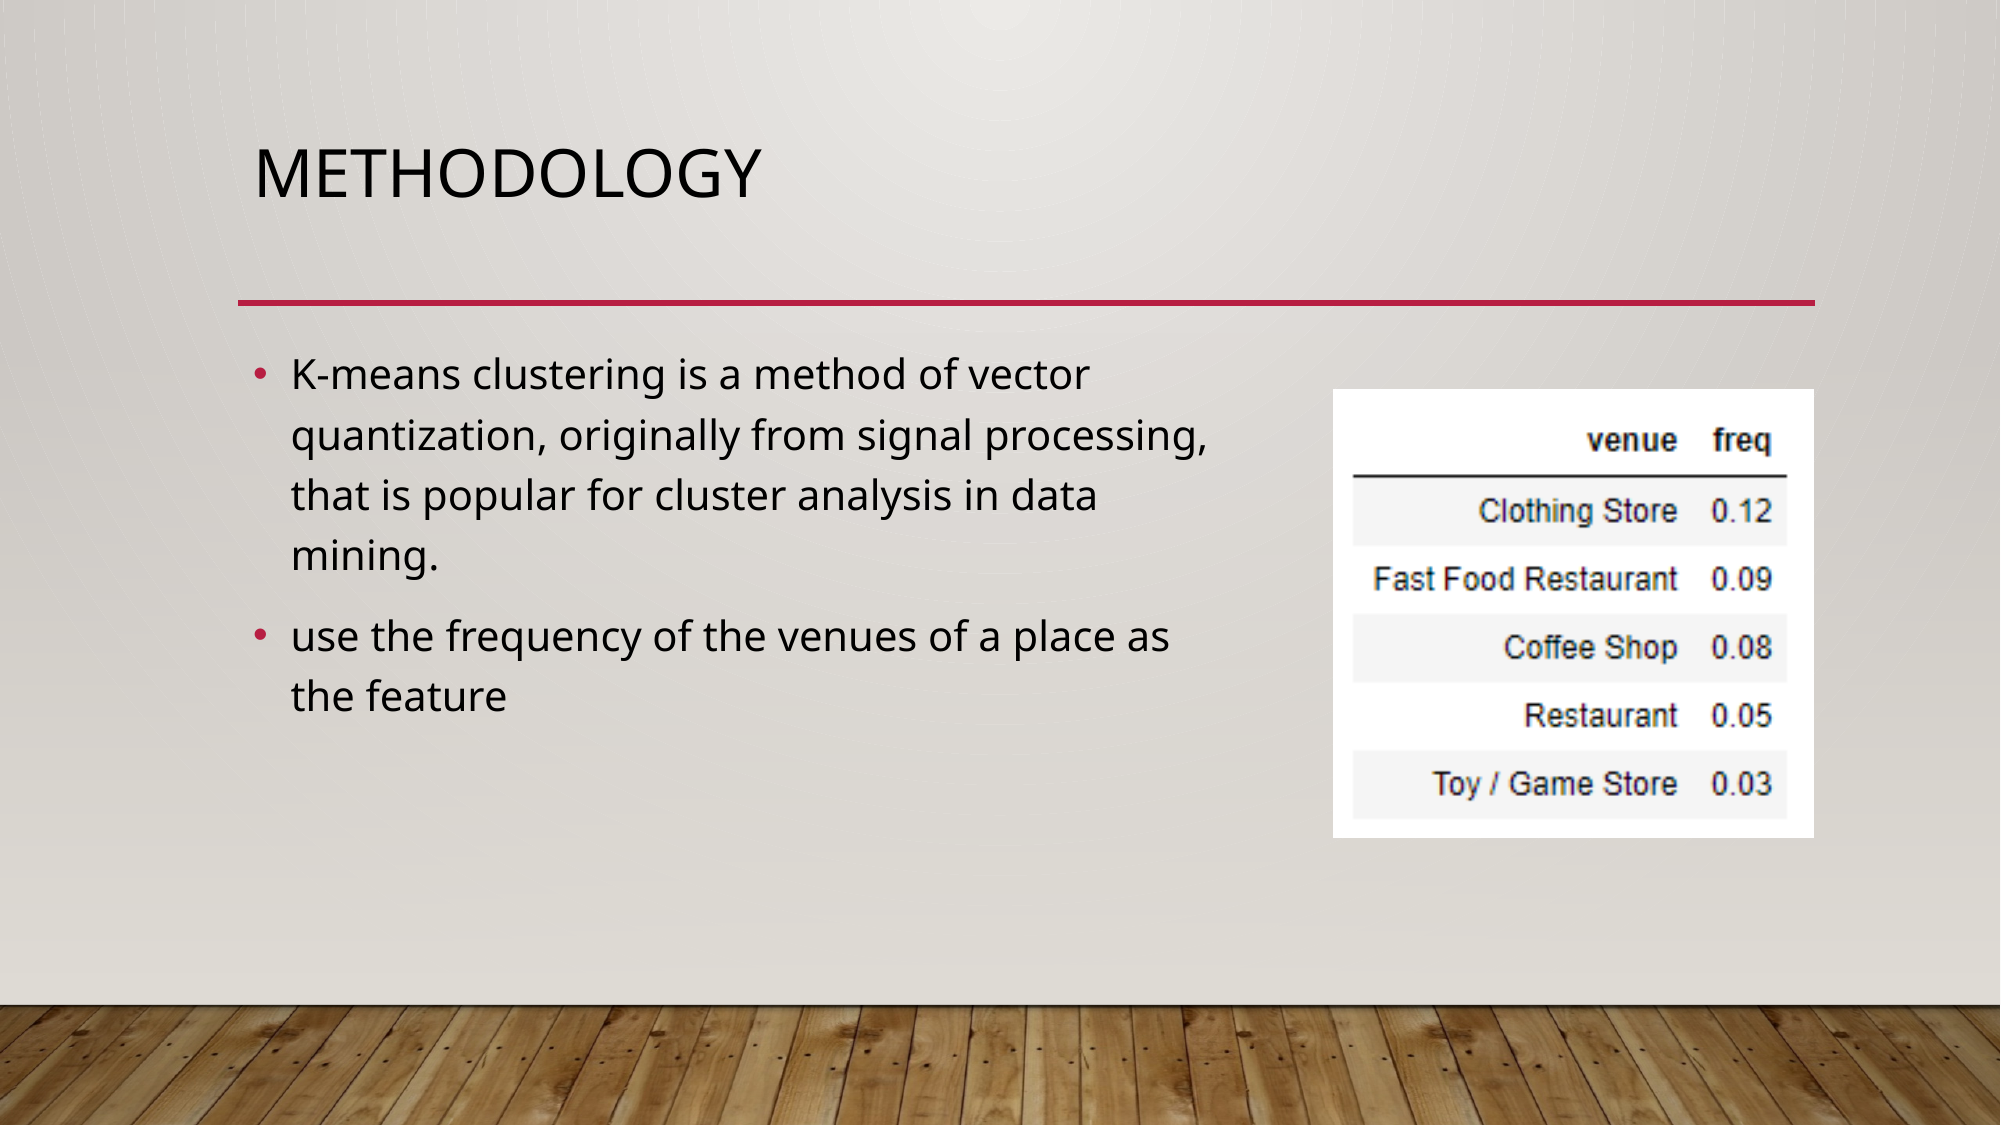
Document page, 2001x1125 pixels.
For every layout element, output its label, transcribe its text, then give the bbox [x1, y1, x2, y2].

picture [0, 1005, 2000, 1125]
picture [1333, 389, 1814, 839]
title Methodology [238, 131, 1814, 305]
list K-means clustering is a method of vector quantization, originally from signal processing, that is popular for cluster analysis in data mining. use the frequency of the venues of a place as the feature [238, 330, 1255, 897]
